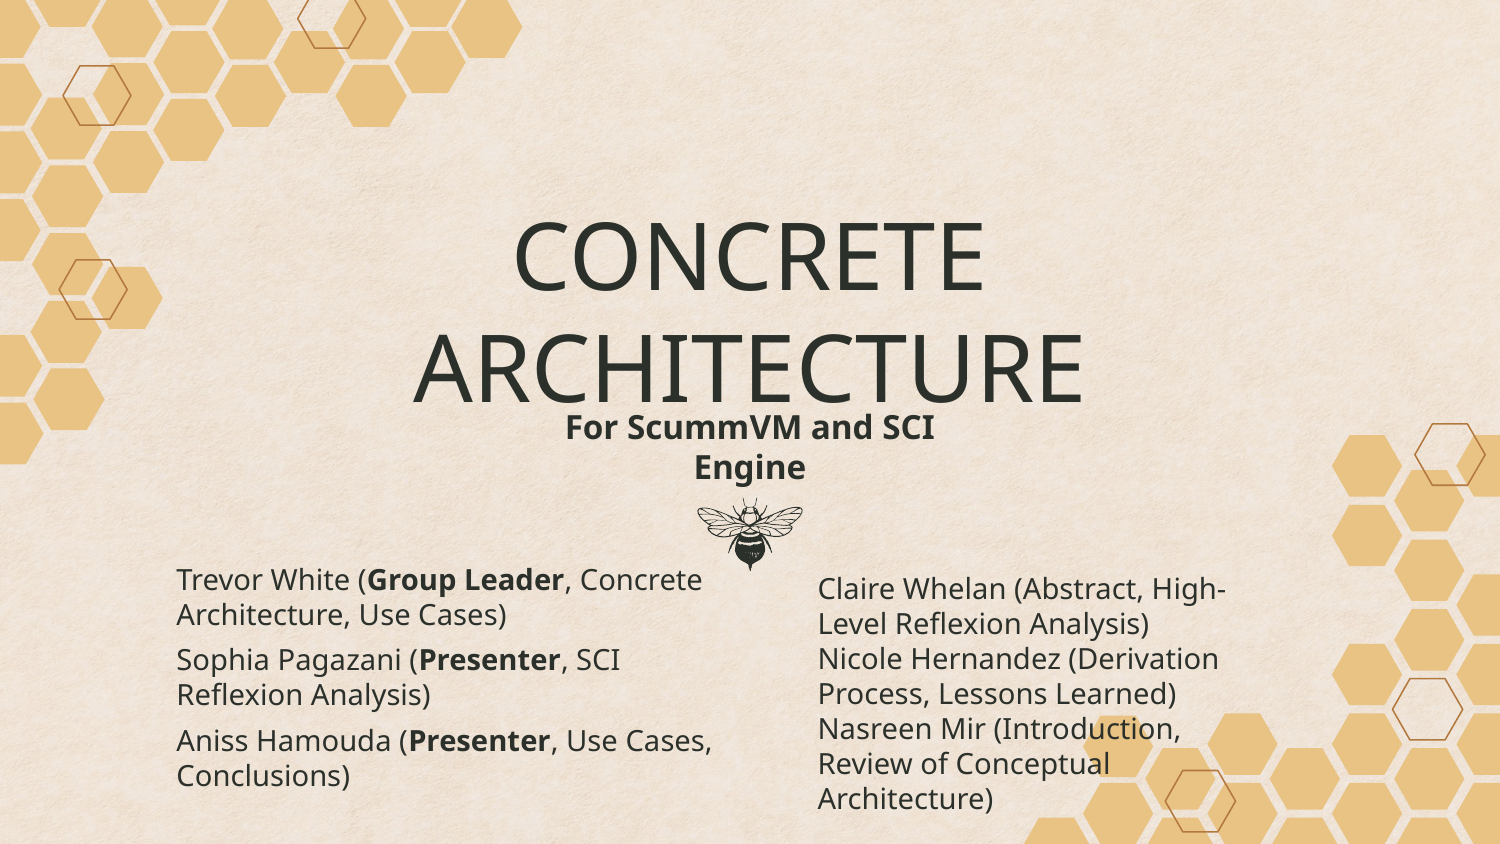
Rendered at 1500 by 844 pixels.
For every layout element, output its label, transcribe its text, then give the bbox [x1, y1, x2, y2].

subtitle Trevor White (Group Leader, Concrete Architecture, Use Cases) Sophia Pagazani (Presenter, SCI Reflexion Analysis) Aniss Hamouda (Presenter, Use Cases, Conclusions) [161, 550, 765, 803]
text_box [697, 497, 803, 553]
subtitle For ScummVM and SCI Engine [489, 413, 1011, 479]
title CONCRETE ARCHITECTURE [321, 173, 1179, 445]
text_box Claire Whelan (Abstract, High-Level Reflexion Analysis) Nicole Hernandez (Derivation Process, Lessons Learned) Nasreen Mir (Introduction, Review of Conceptual Architecture) [802, 555, 1282, 831]
